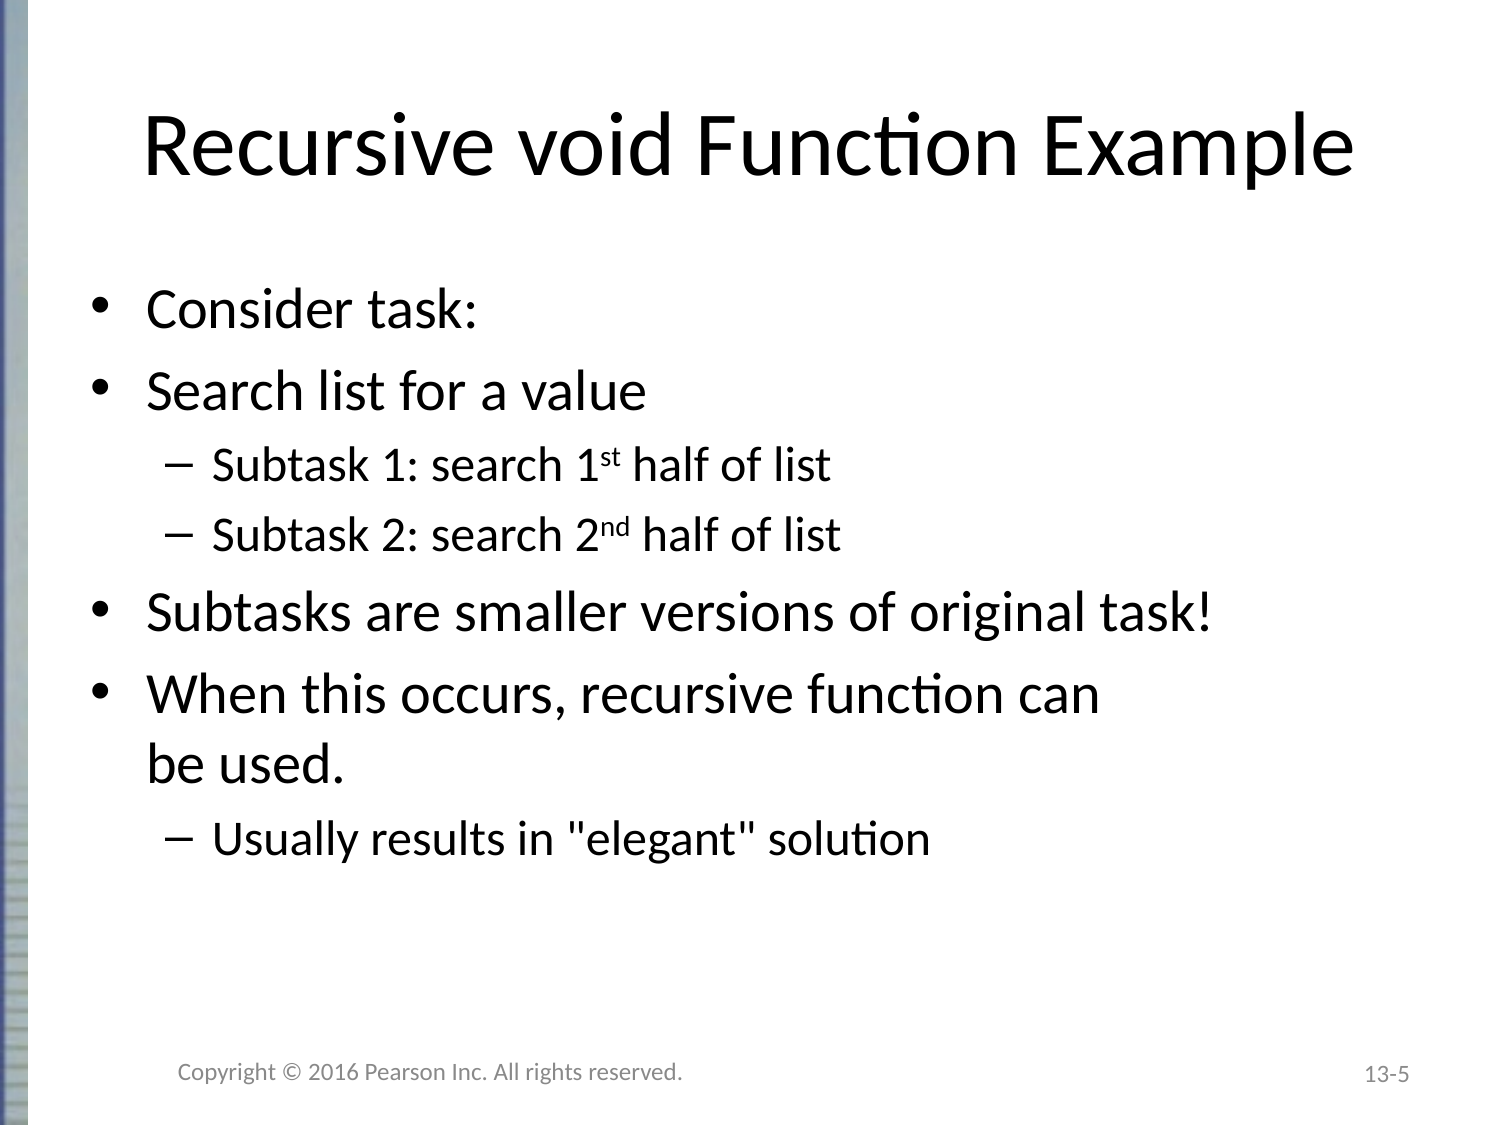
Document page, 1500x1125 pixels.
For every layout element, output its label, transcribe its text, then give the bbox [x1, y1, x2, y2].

list Consider task: Search list for a value Subtask 1: search 1st half of list Subtask 2: search 2nd half of list Subtasks are smaller versions of original task! When this occurs, recursive function can be used. Usually results in "elegant" solution [75, 262, 1425, 1005]
slide_number 13-5 [1074, 1042, 1425, 1103]
picture [0, 0, 28, 1125]
footer Copyright © 2016 Pearson Inc. All rights reserved. [75, 1040, 788, 1100]
title Recursive void Function Example [75, 45, 1425, 233]
